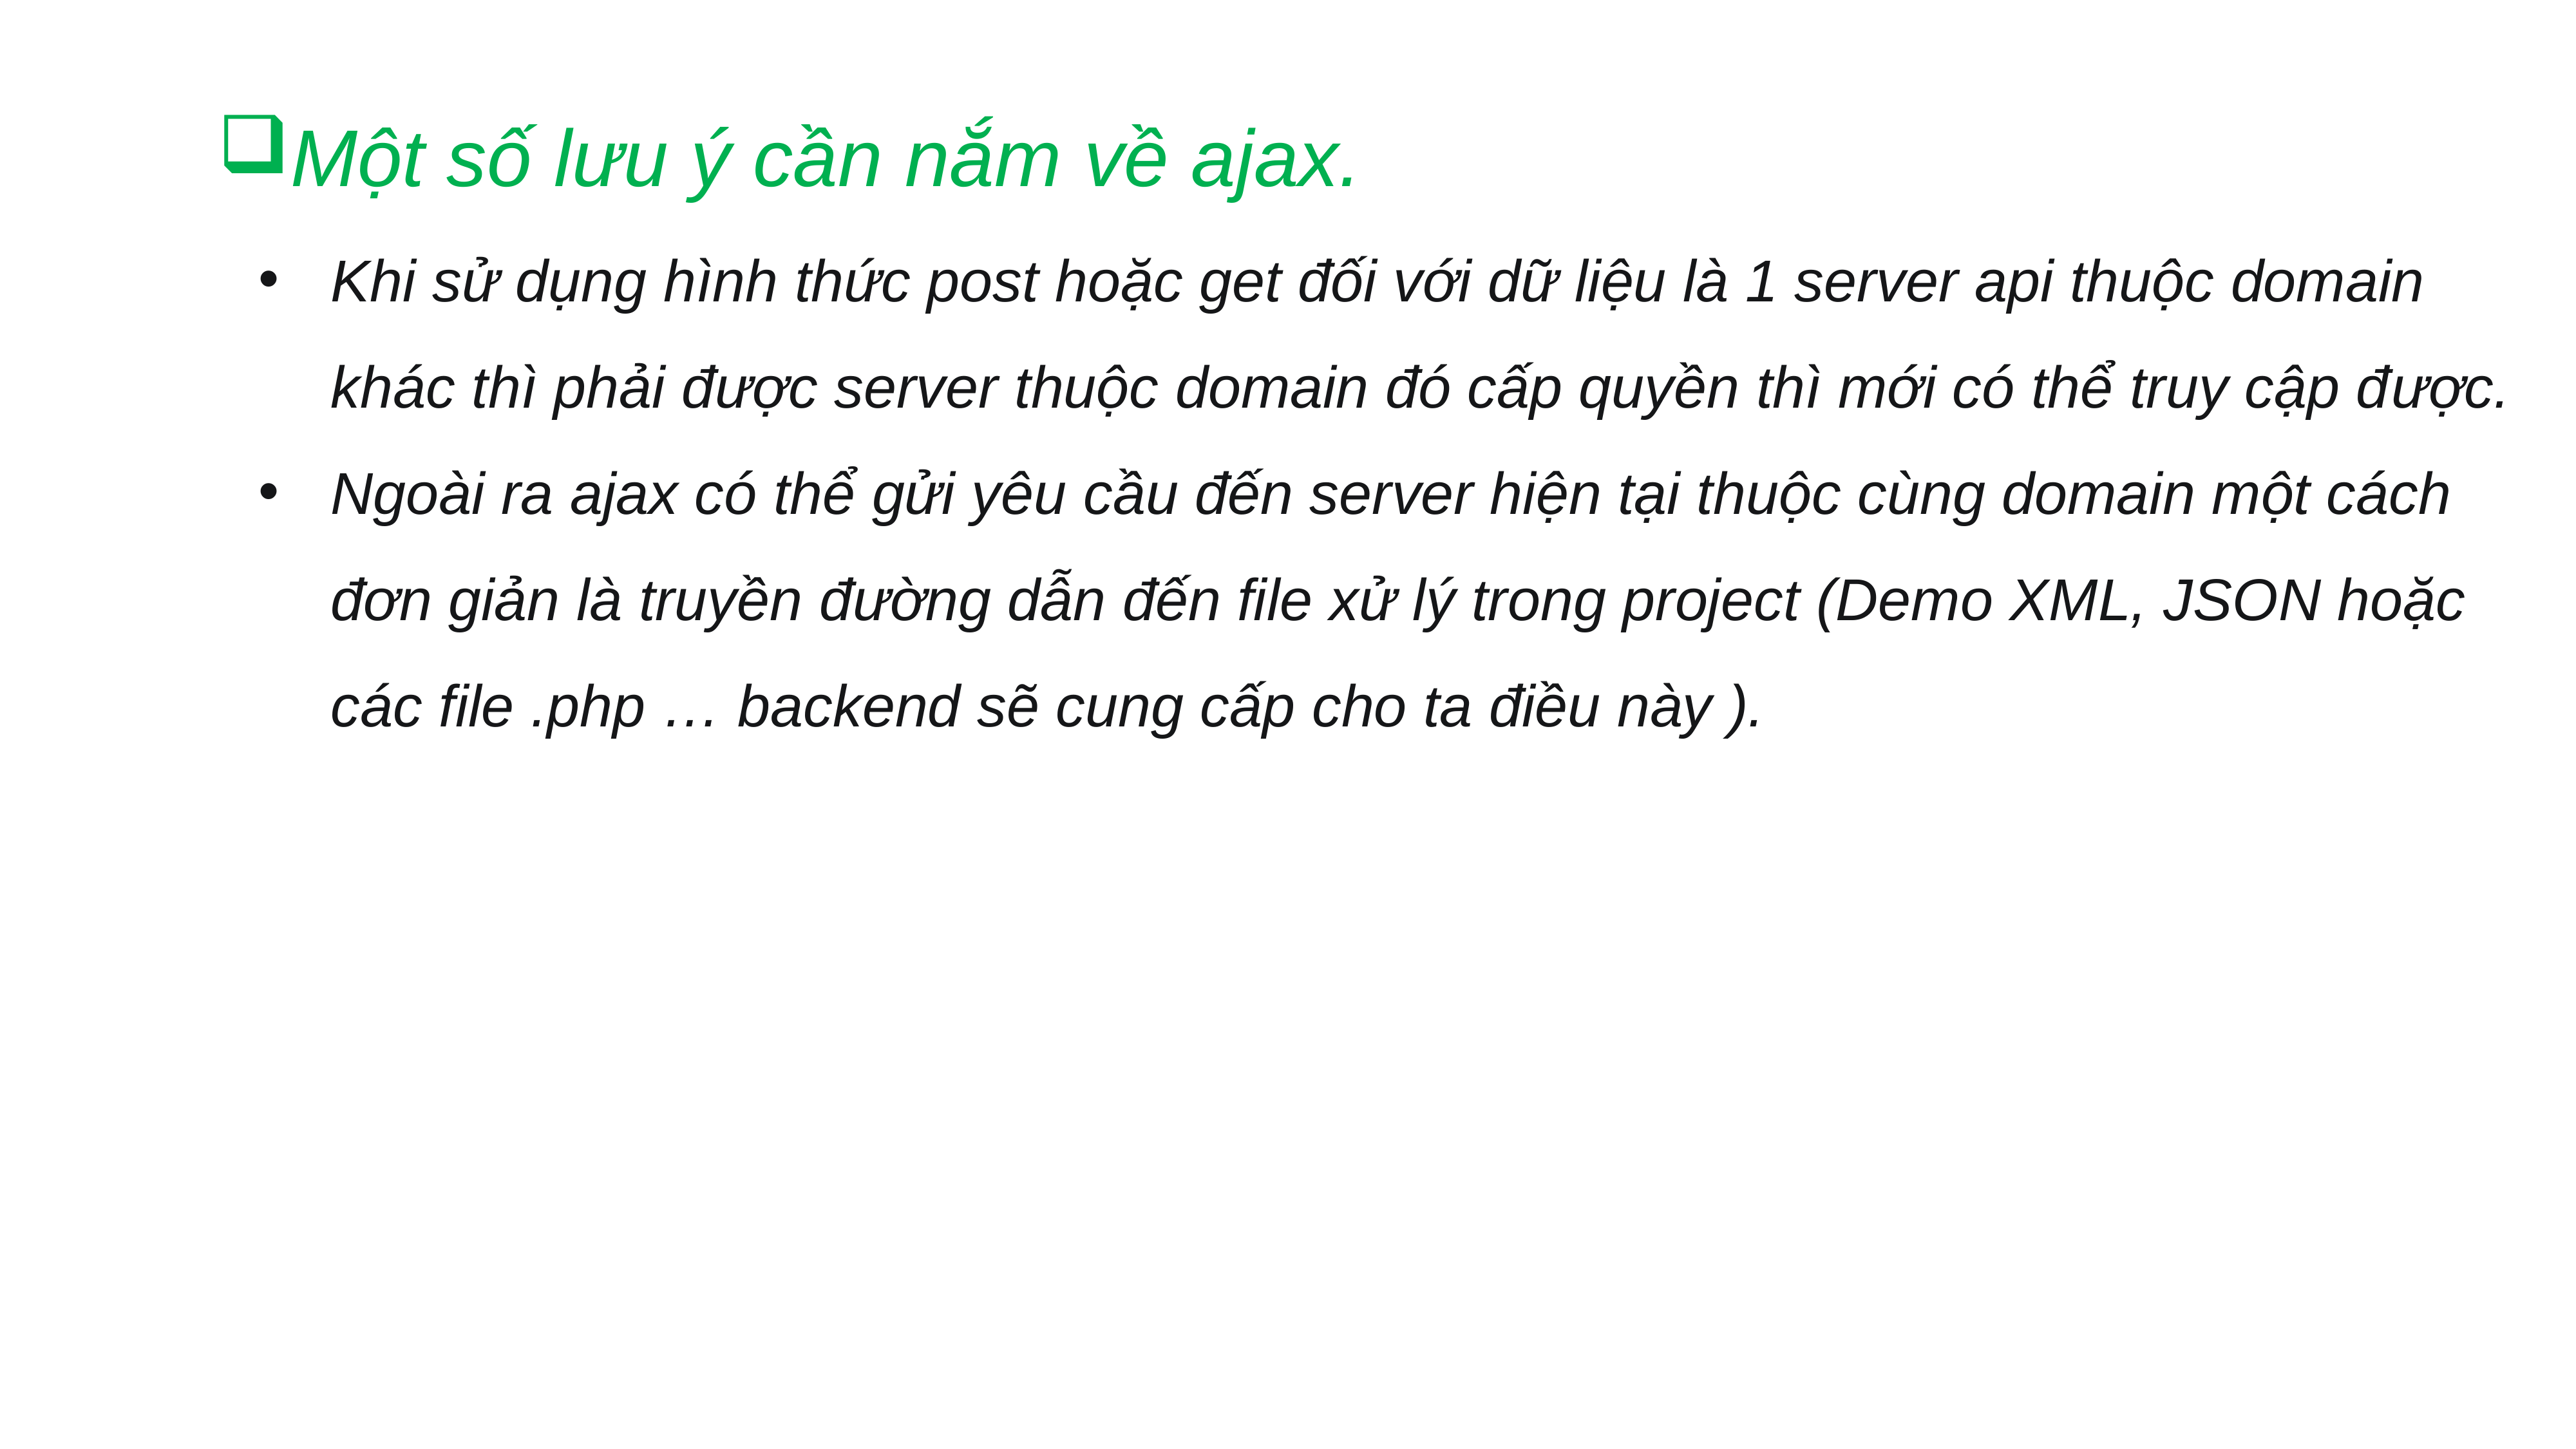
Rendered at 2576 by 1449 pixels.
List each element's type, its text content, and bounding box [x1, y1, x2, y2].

text_box Khi sử dụng hình thức post hoặc get đối với dữ liệu là 1 server api thuộc domain khác thì phải được server thuộc domain đó cấp quyền thì mới có thể truy cập được. Ngoài ra ajax có thể gửi yêu cầu đến server hiện tại thuộc cùng domain một cách đơn giản là truyền đường dẫn đến file xử lý trong project (Demo XML, JSON hoặc các file .php … backend sẽ cung cấp cho ta điều này ). [249, 202, 2576, 849]
text_box Một số lưu ý cần nắm về ajax. [208, 53, 2458, 208]
